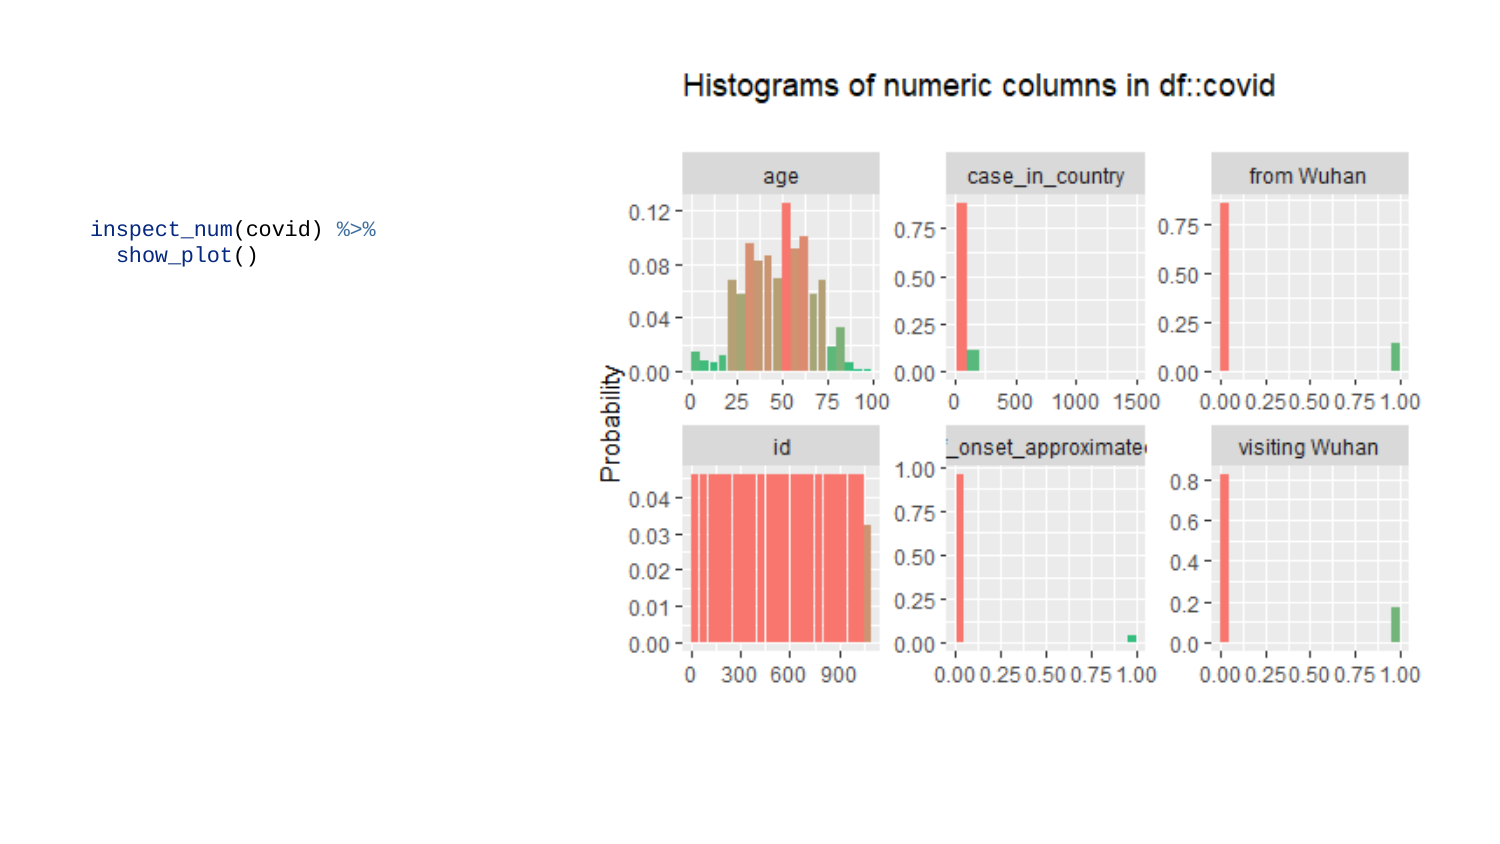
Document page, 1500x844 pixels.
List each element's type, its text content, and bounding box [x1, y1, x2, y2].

list inspect_num(covid) %>% show_plot() [75, 176, 569, 754]
picture [585, 58, 1424, 730]
